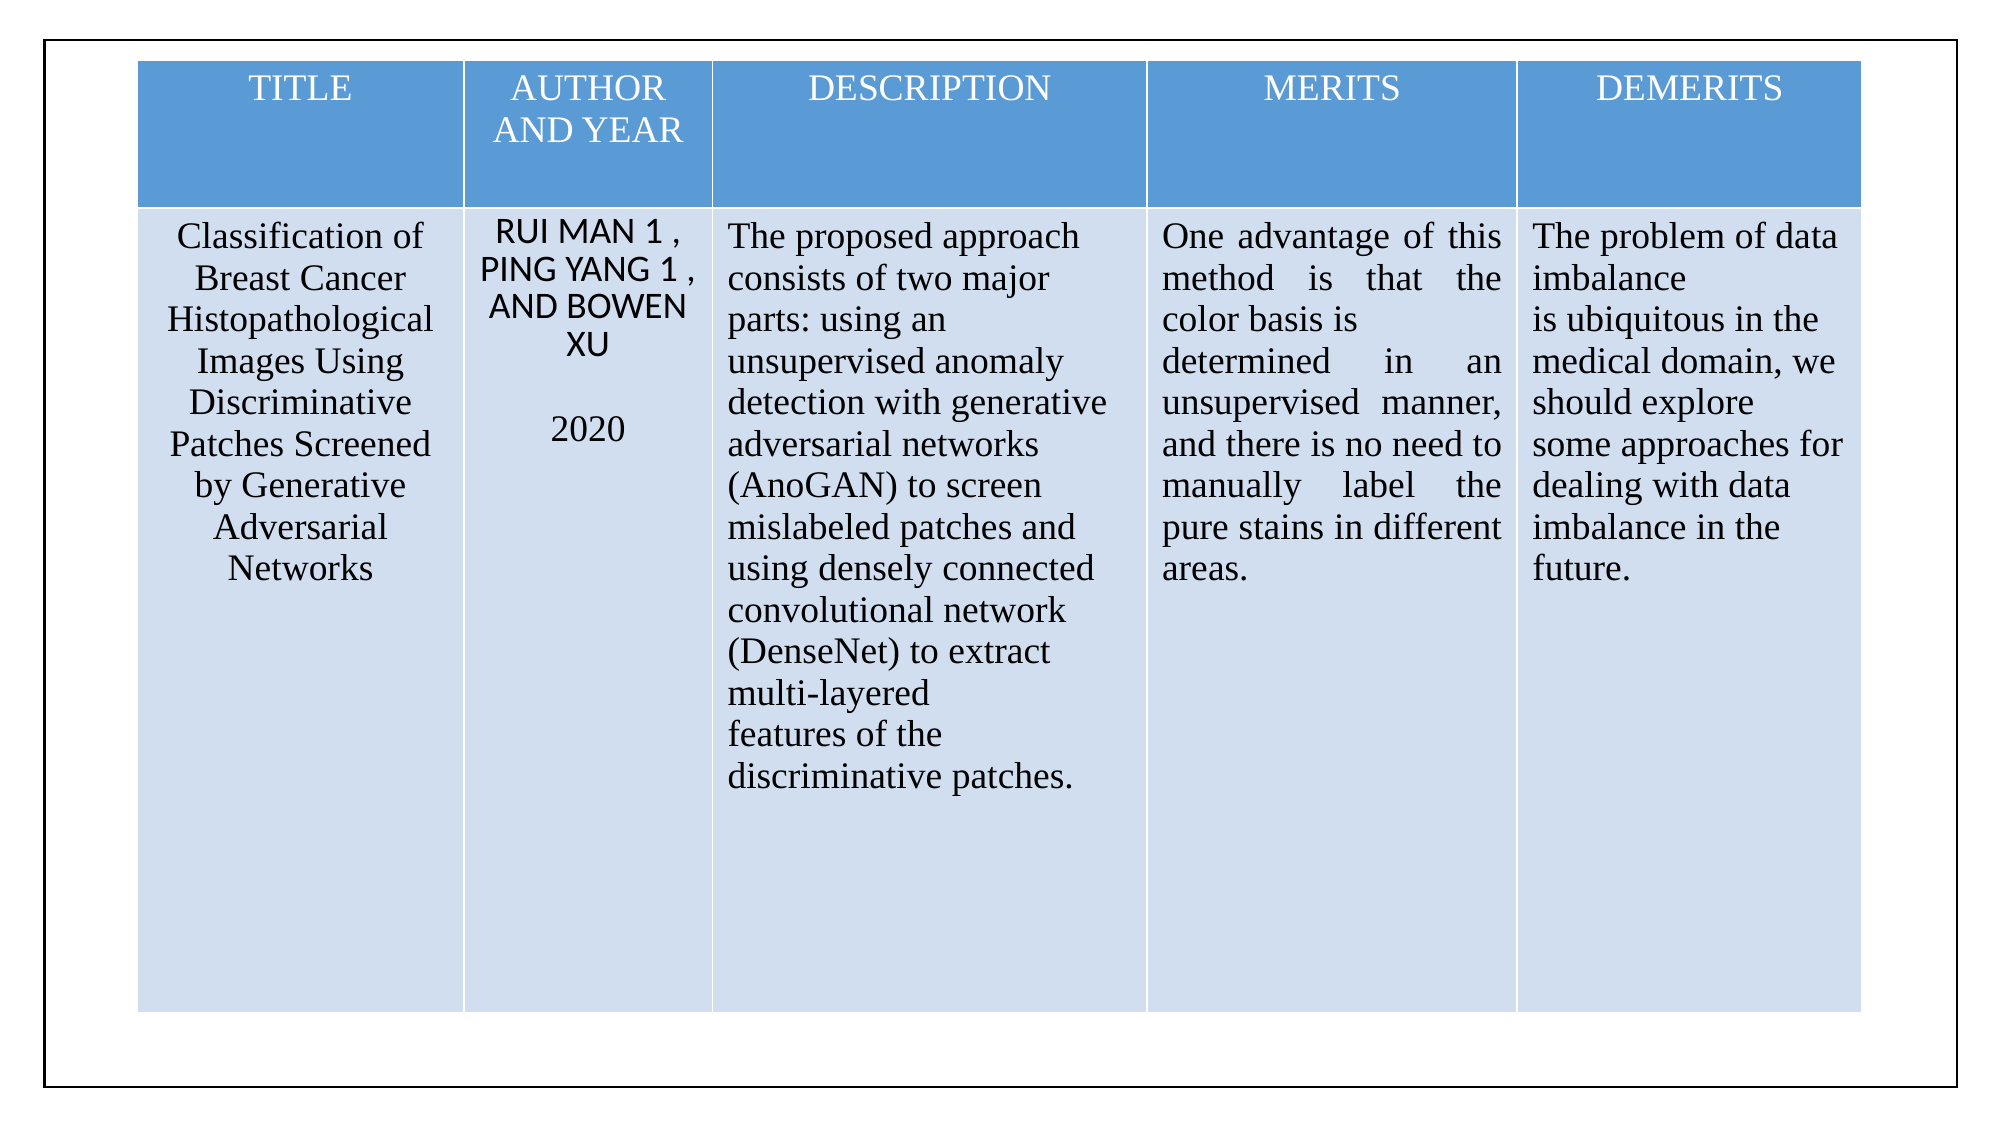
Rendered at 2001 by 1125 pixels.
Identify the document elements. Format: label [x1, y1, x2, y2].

text_box [43, 39, 1958, 1088]
